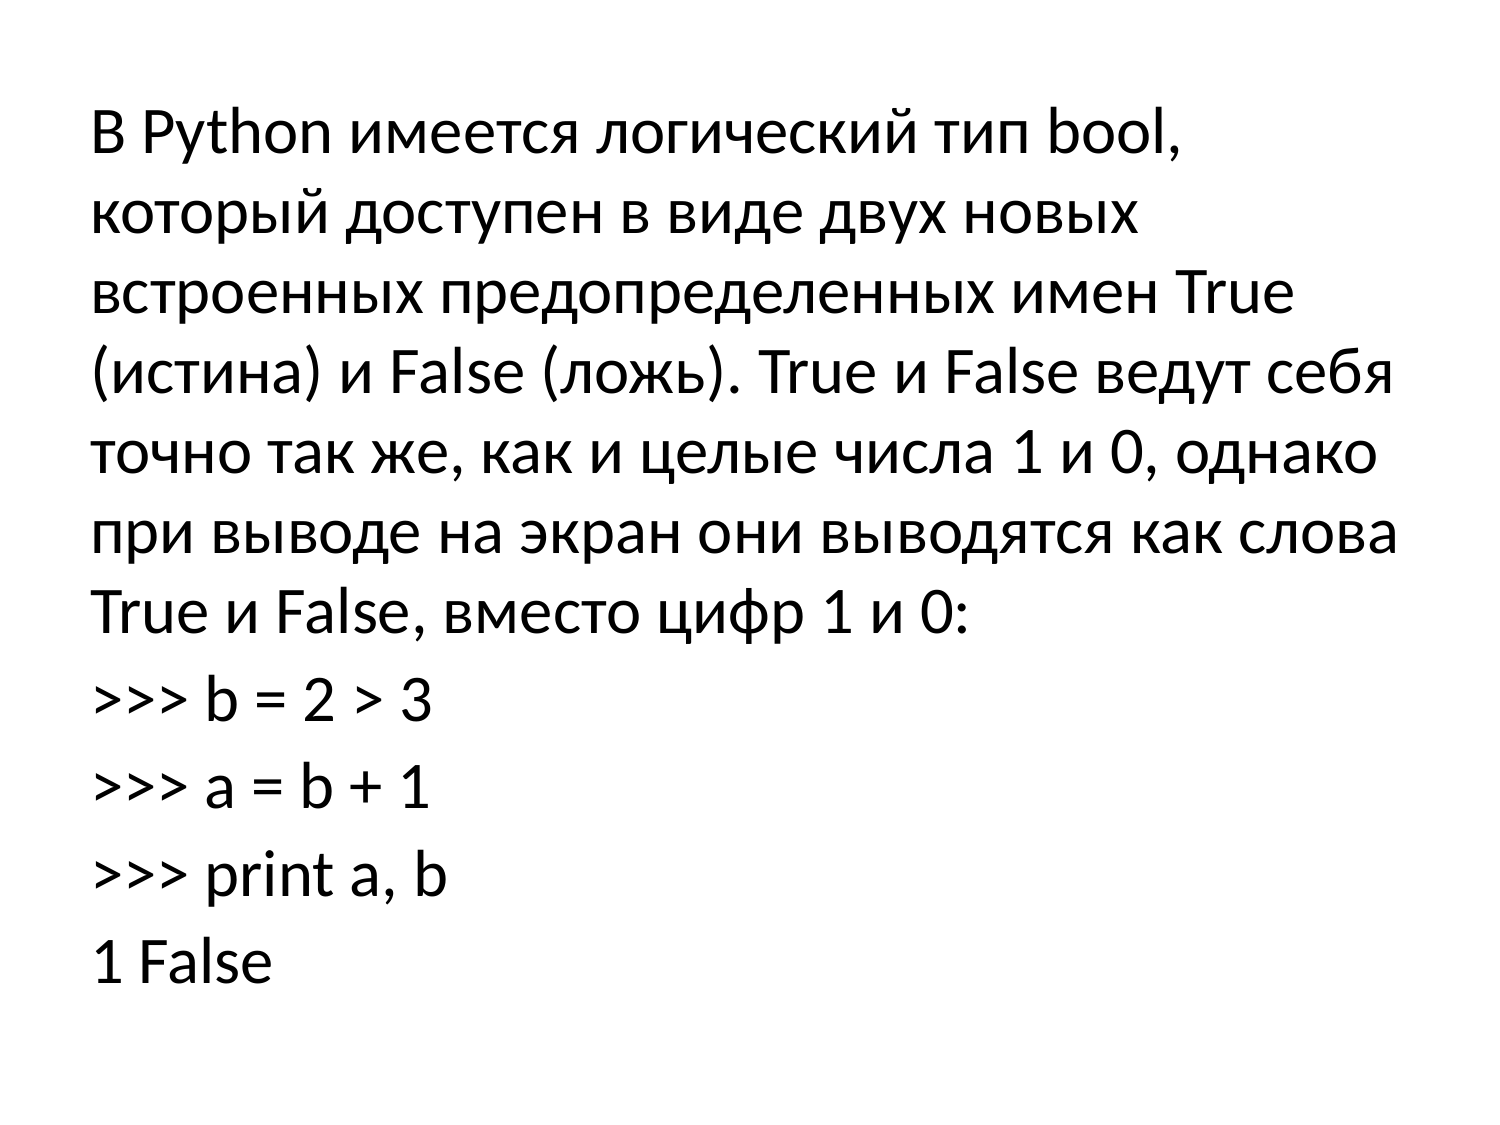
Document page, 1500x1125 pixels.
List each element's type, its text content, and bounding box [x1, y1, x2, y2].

list В Python имеется логический тип bool, который доступен в виде двух новых встроенных предопределенных имен True (истина) и False (ложь). True и False ведут себя точно так же, как и целые числа 1 и 0, однако при выводе на экран они выводятся как слова True и False, вместо цифр 1 и 0: >>> b = 2 > 3 >>> a = b + 1 >>> print a, b 1 False [75, 79, 1425, 823]
